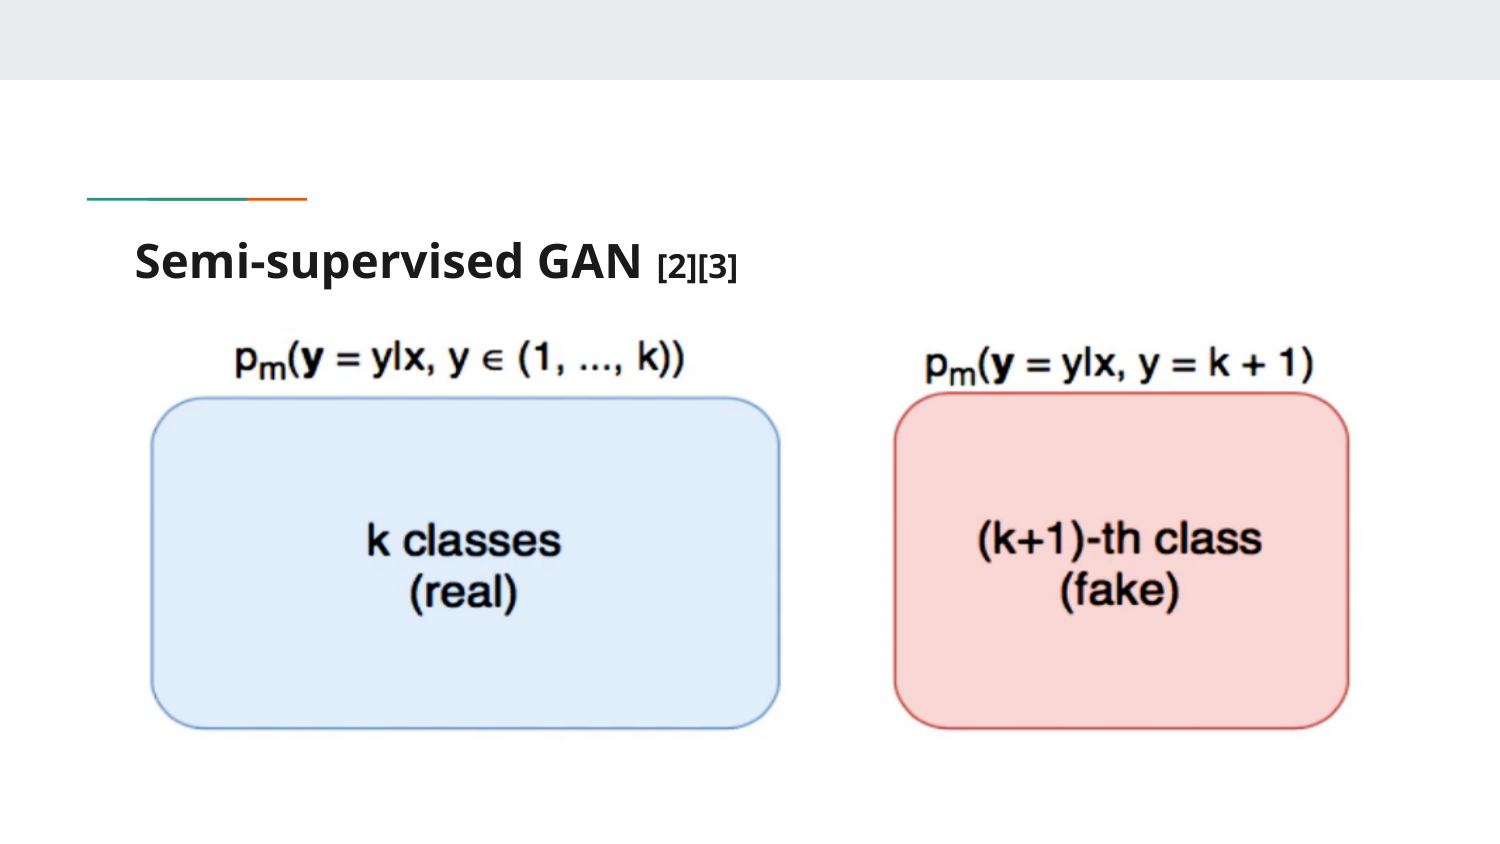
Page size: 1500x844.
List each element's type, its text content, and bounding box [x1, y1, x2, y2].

picture [123, 327, 1376, 751]
title Semi-supervised GAN [2][3] [119, 216, 1381, 305]
